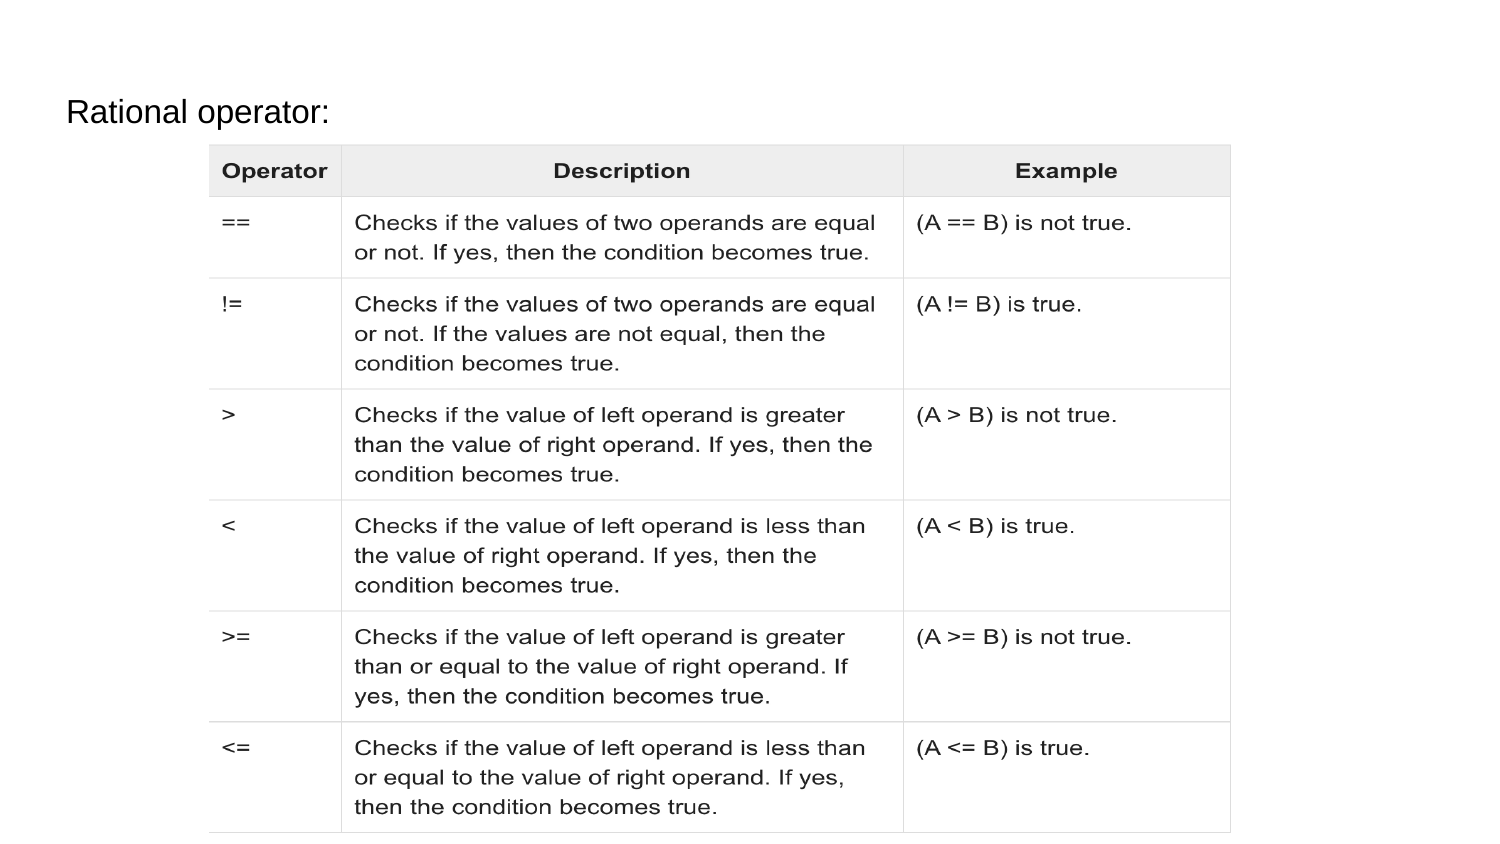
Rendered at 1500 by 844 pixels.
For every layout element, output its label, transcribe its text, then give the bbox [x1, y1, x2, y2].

picture [209, 143, 1231, 833]
list Rational operator: [51, 75, 1449, 833]
